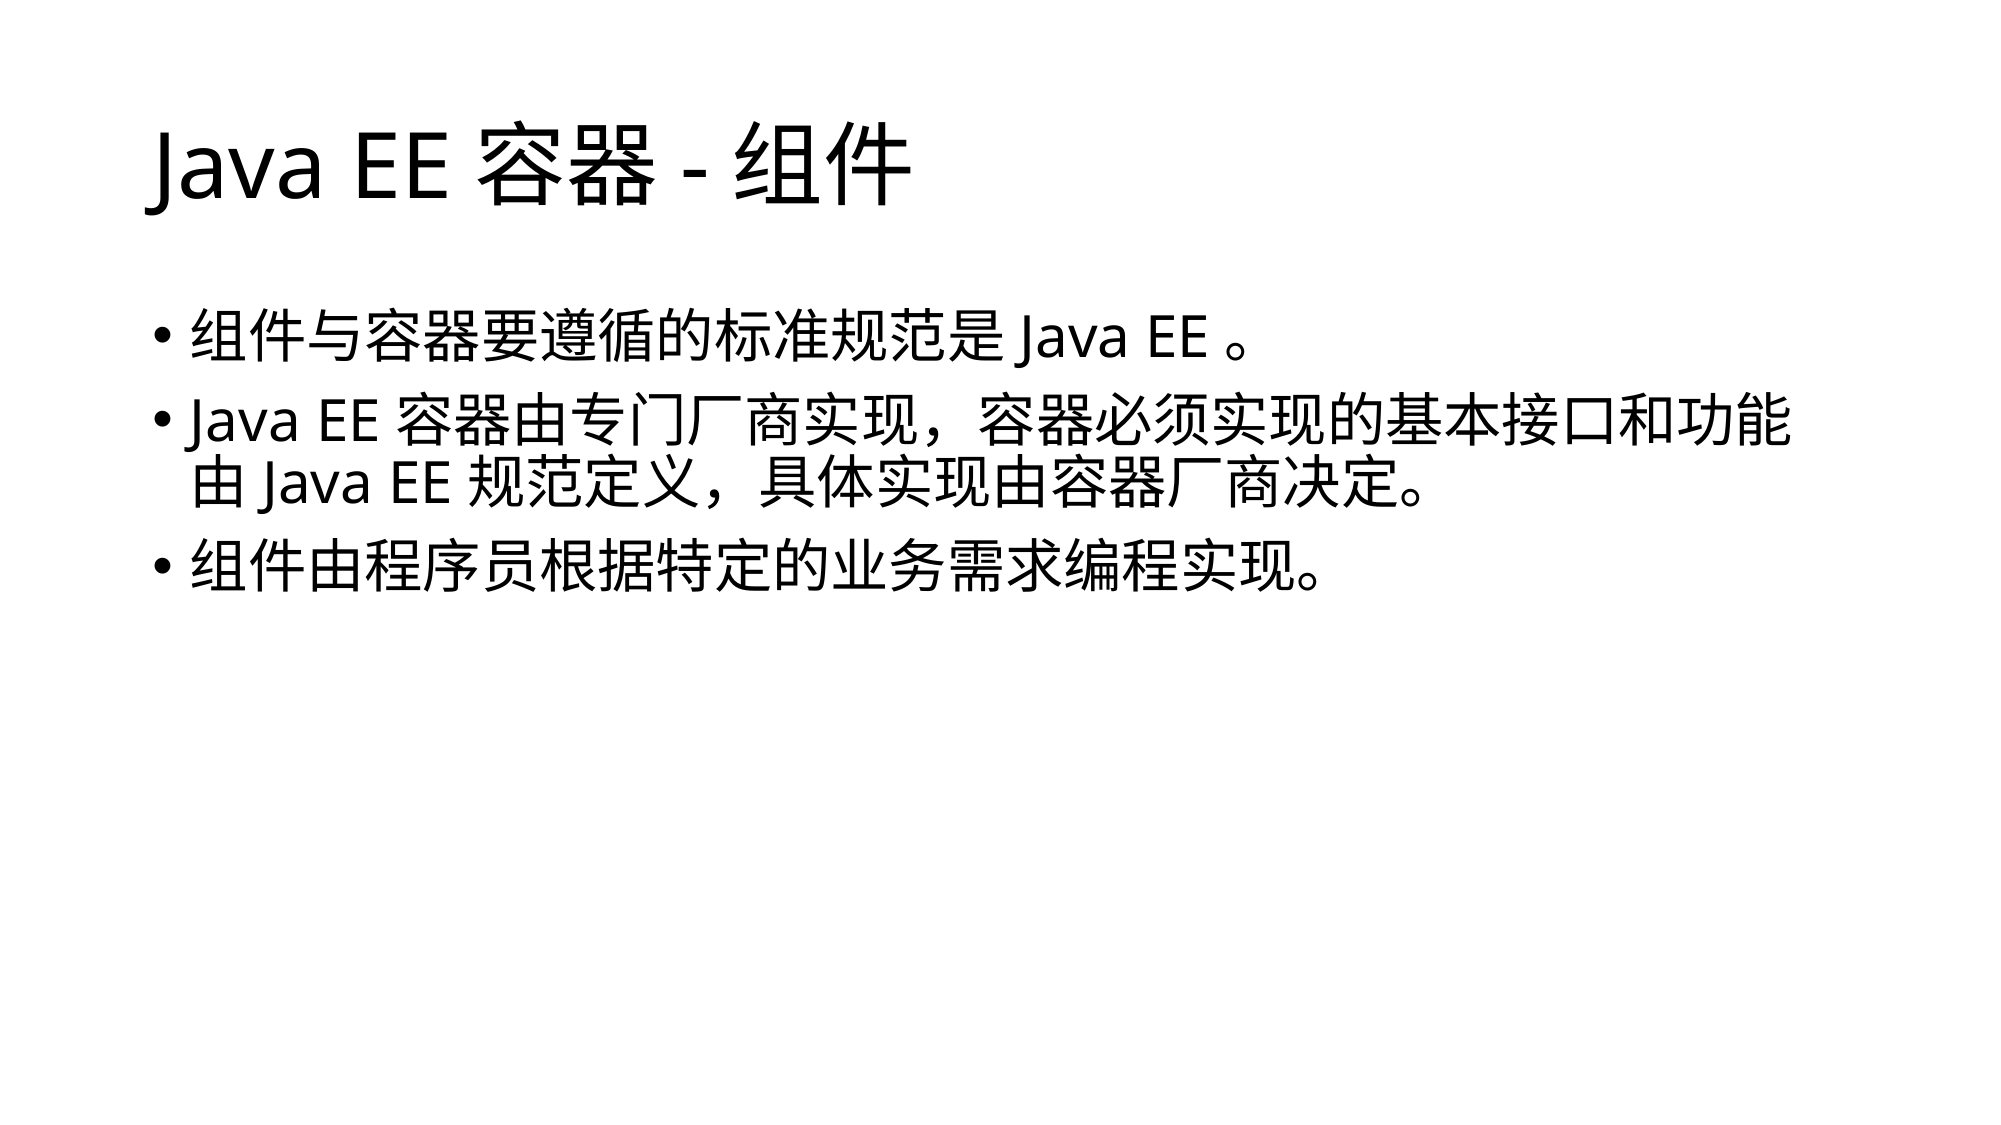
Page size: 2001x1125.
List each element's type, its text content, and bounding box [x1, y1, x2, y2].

list 组件与容器要遵循的标准规范是Java EE。 Java EE容器由专门厂商实现，容器必须实现的基本接口和功能由Java EE规范定义，具体实现由容器厂商决定。 组件由程序员根据特定的业务需求编程实现。 [137, 299, 1863, 1014]
title Java EE容器-组件 [137, 59, 1863, 278]
